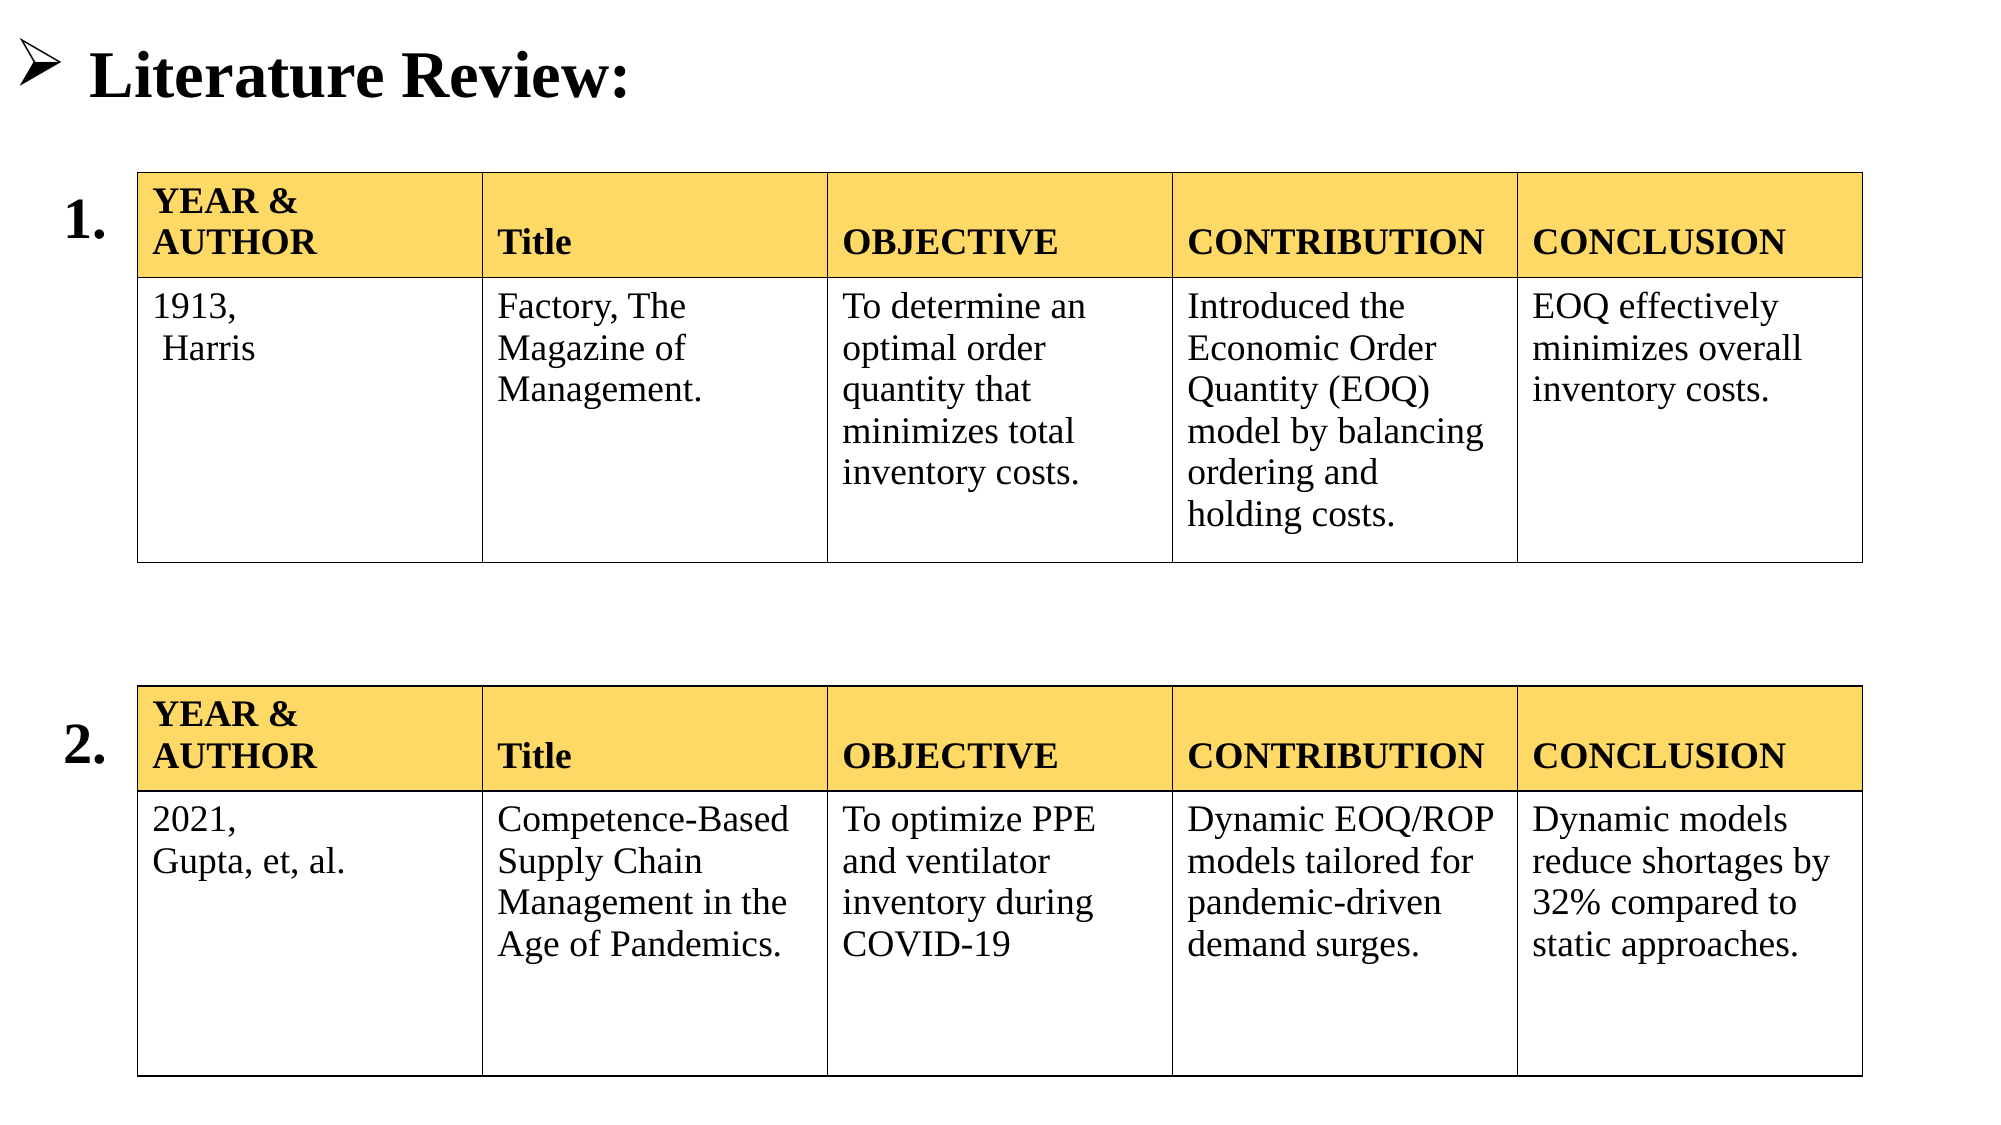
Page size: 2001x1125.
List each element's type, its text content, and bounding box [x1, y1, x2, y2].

table_header CONCLUSION [1518, 687, 1862, 790]
table_header Title [483, 687, 827, 790]
table_cell To optimize PPE and ventilator inventory during COVID-19 [828, 792, 1172, 1075]
table_header Title [483, 173, 827, 277]
text_box 1. [48, 172, 123, 258]
table_cell EOQ effectively minimizes overall inventory costs. [1518, 278, 1862, 562]
table_header YEAR & AUTHOR [138, 687, 482, 790]
table_header OBJECTIVE [828, 687, 1172, 790]
table_header CONTRIBUTION [1173, 687, 1517, 790]
table_header YEAR & AUTHOR [138, 173, 482, 277]
text_box Literature Review: [0, 23, 2000, 118]
text_box 2. [48, 697, 123, 783]
table_cell Dynamic models reduce shortages by 32% compared to static approaches. [1518, 792, 1862, 1075]
table_cell Introduced the Economic Order Quantity (EOQ) model by balancing ordering and holding costs. [1173, 278, 1517, 562]
table_header OBJECTIVE [828, 173, 1172, 277]
table_cell Factory, The Magazine of Management. [483, 278, 827, 562]
table_cell To determine an optimal order quantity that minimizes total inventory costs. [828, 278, 1172, 562]
table_cell 2021, Gupta, et, al. [138, 792, 482, 1075]
table_header CONTRIBUTION [1173, 173, 1517, 277]
table_cell 1913, Harris [138, 278, 482, 562]
table_cell Dynamic EOQ/ROP models tailored for pandemic-driven demand surges. [1173, 792, 1517, 1075]
table_cell Competence-Based Supply Chain Management in the Age of Pandemics. [483, 792, 827, 1075]
table_header CONCLUSION [1518, 173, 1862, 277]
